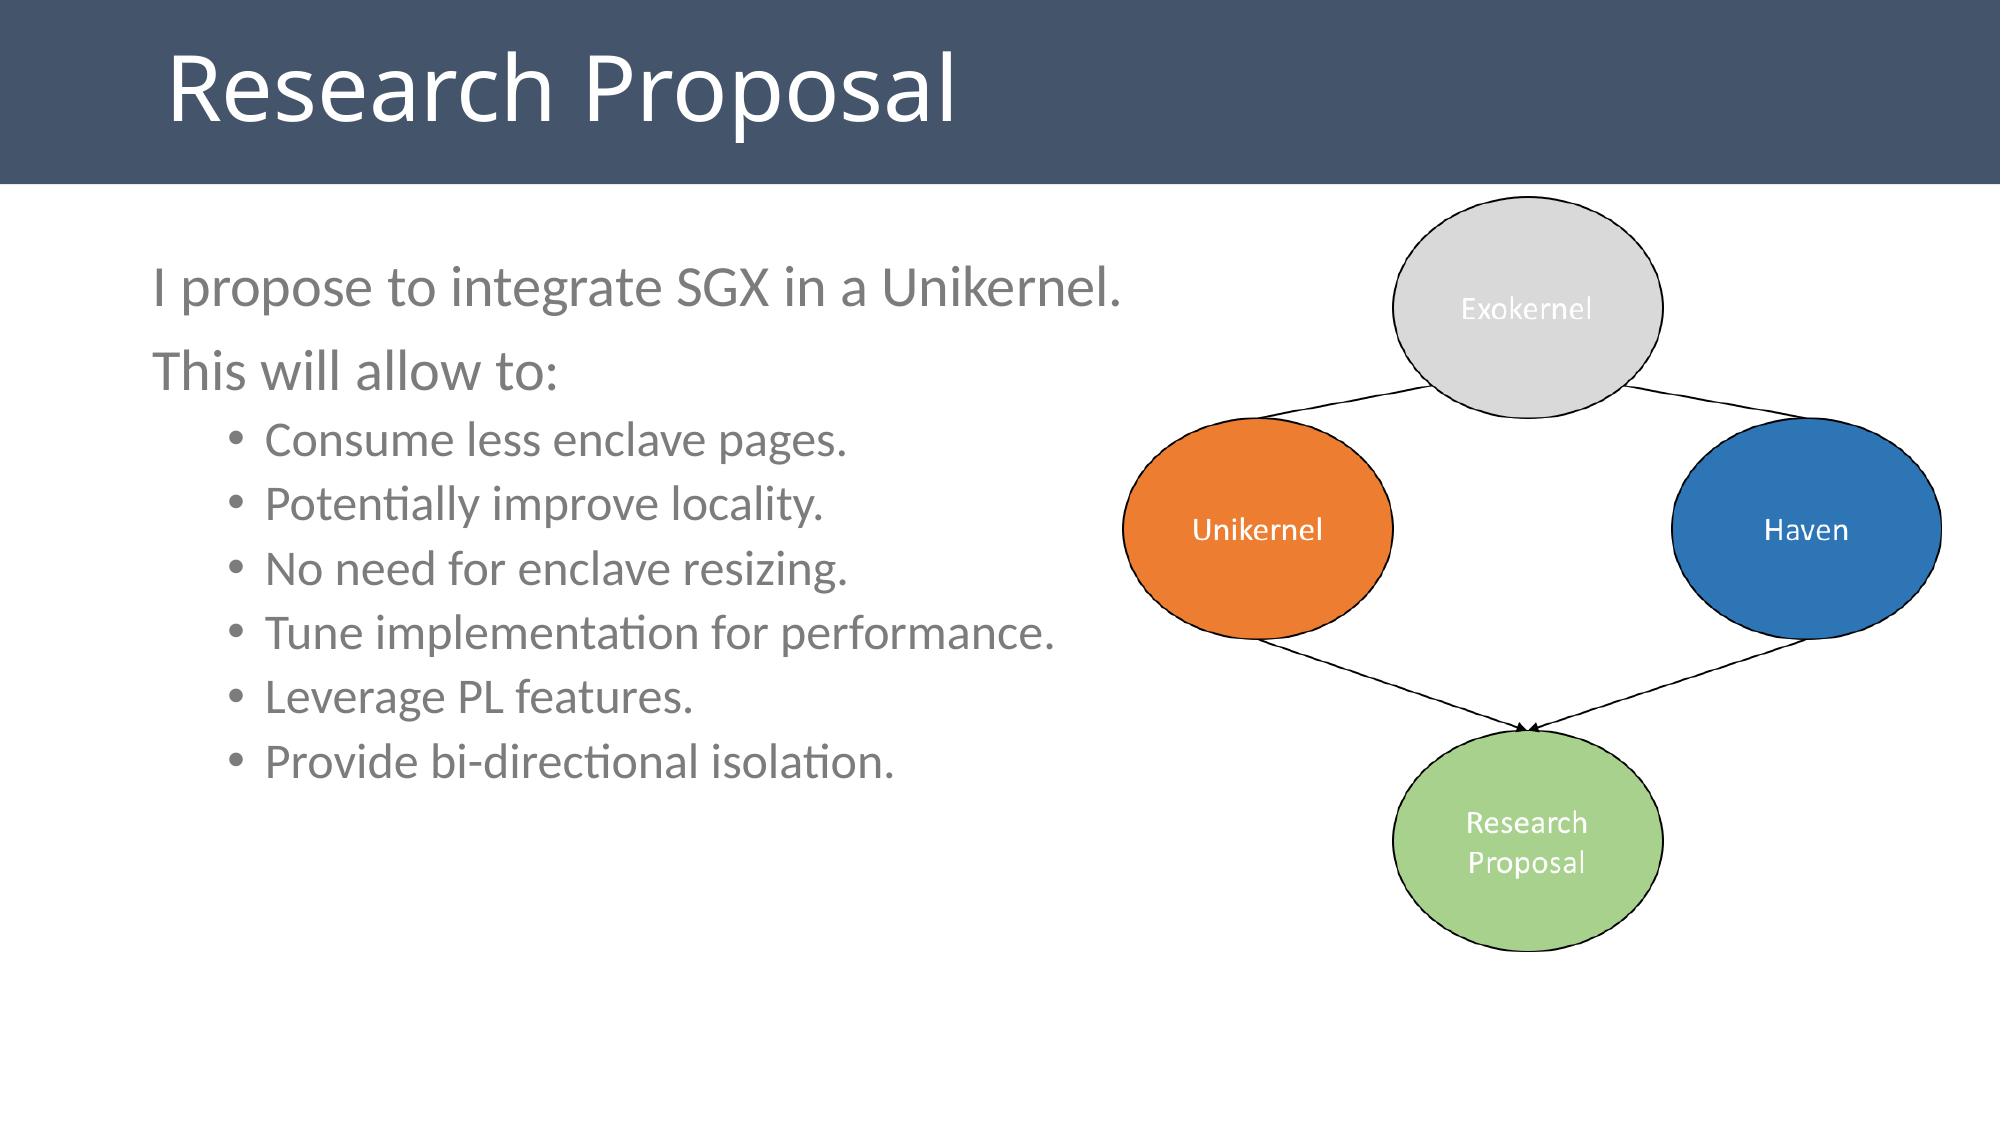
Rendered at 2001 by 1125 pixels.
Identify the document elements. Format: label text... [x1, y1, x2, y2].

title Research Proposal [0, 0, 2000, 185]
list I propose to integrate SGX in a Unikernel. This will allow to: Consume less enclave pages. Potentially improve locality. No need for enclave resizing. Tune implementation for performance. Leverage PL features. Provide bi-directional isolation. [137, 248, 1863, 1014]
picture [1122, 196, 1942, 952]
